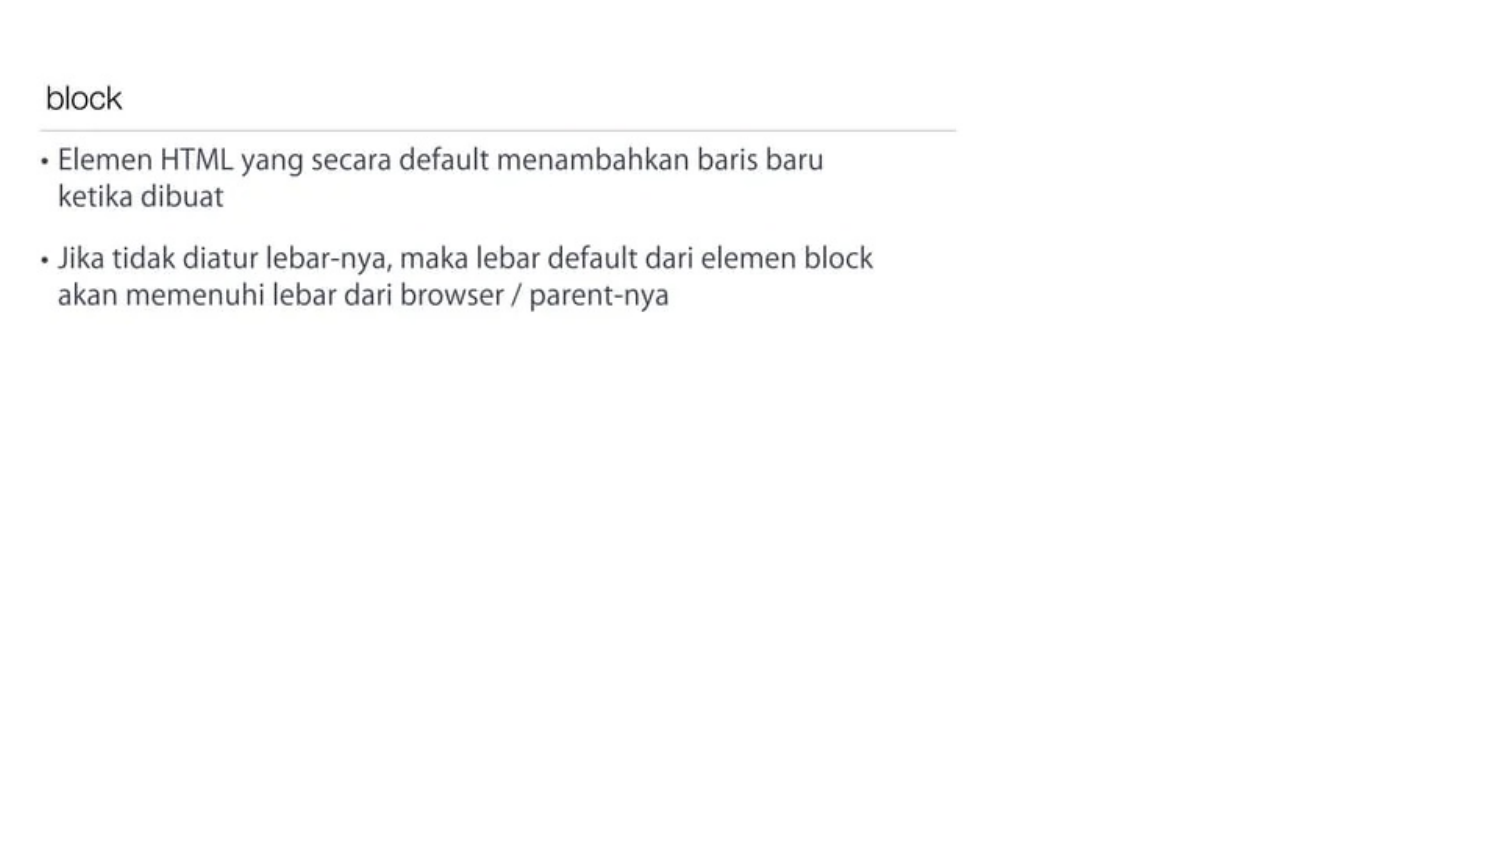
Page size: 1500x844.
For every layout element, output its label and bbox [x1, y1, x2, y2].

picture [0, 0, 997, 705]
